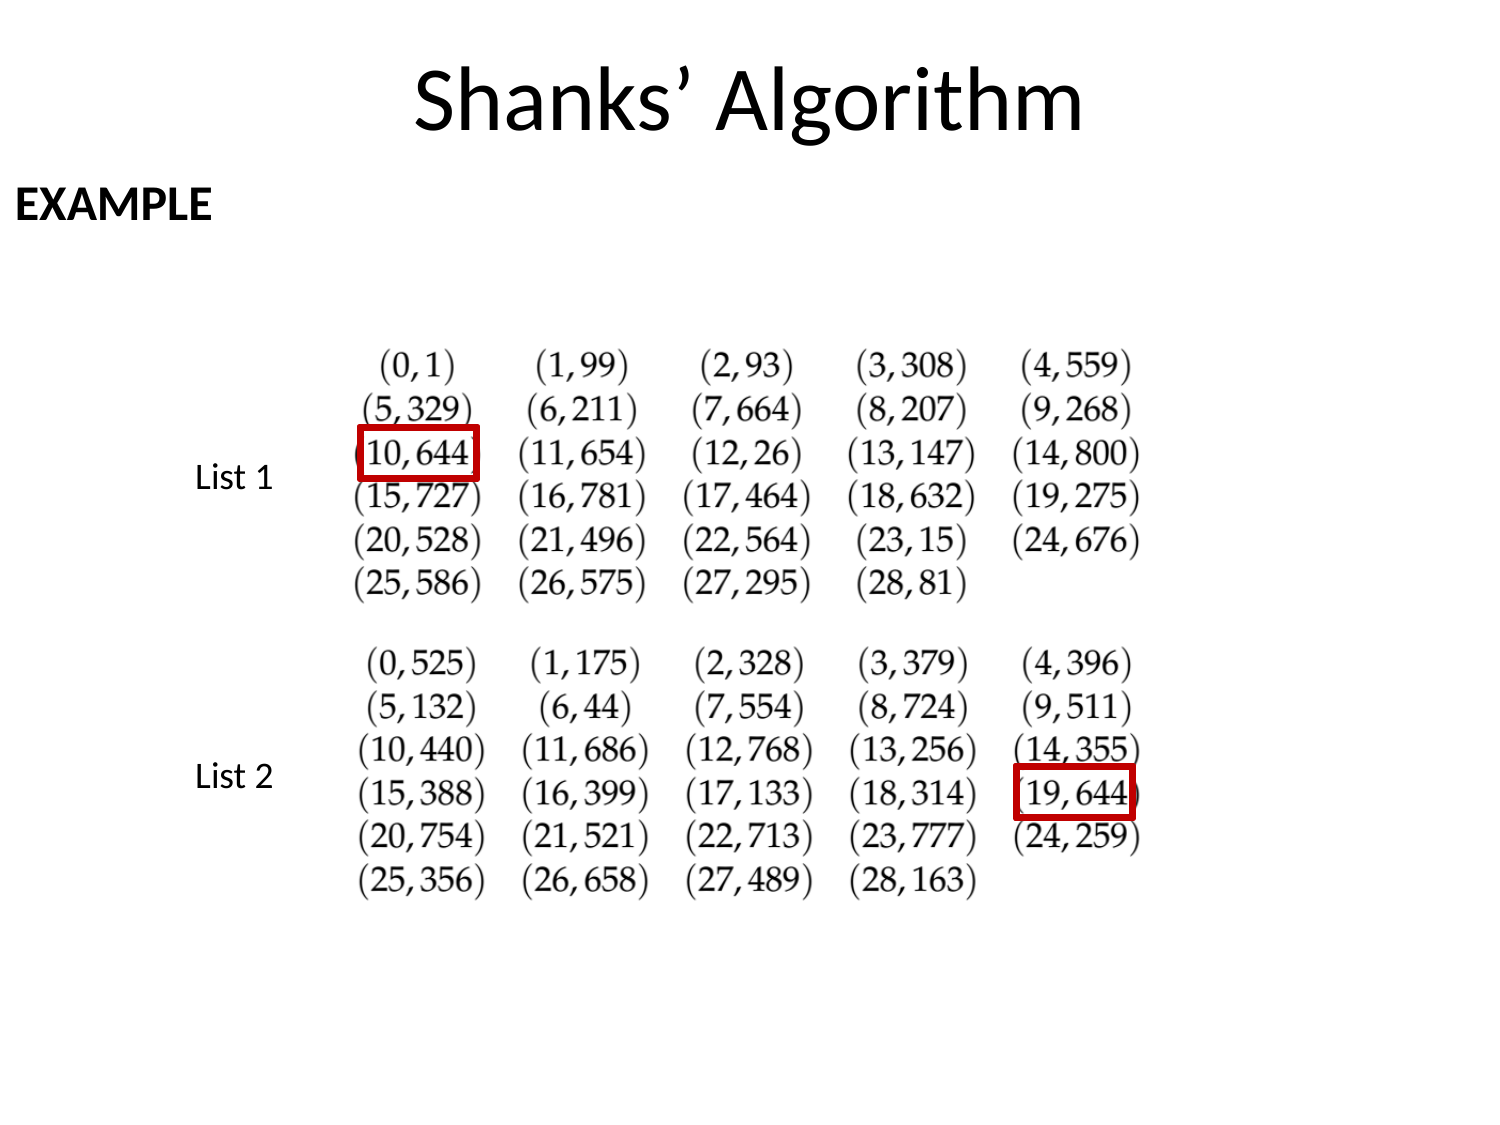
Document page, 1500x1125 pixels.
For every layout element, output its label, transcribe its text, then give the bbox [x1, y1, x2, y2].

picture [348, 639, 1146, 910]
text_box List 1 [195, 452, 274, 498]
title Shanks’ Algorithm [0, 0, 1500, 188]
text_box List 2 [195, 751, 274, 797]
picture [336, 340, 1152, 611]
